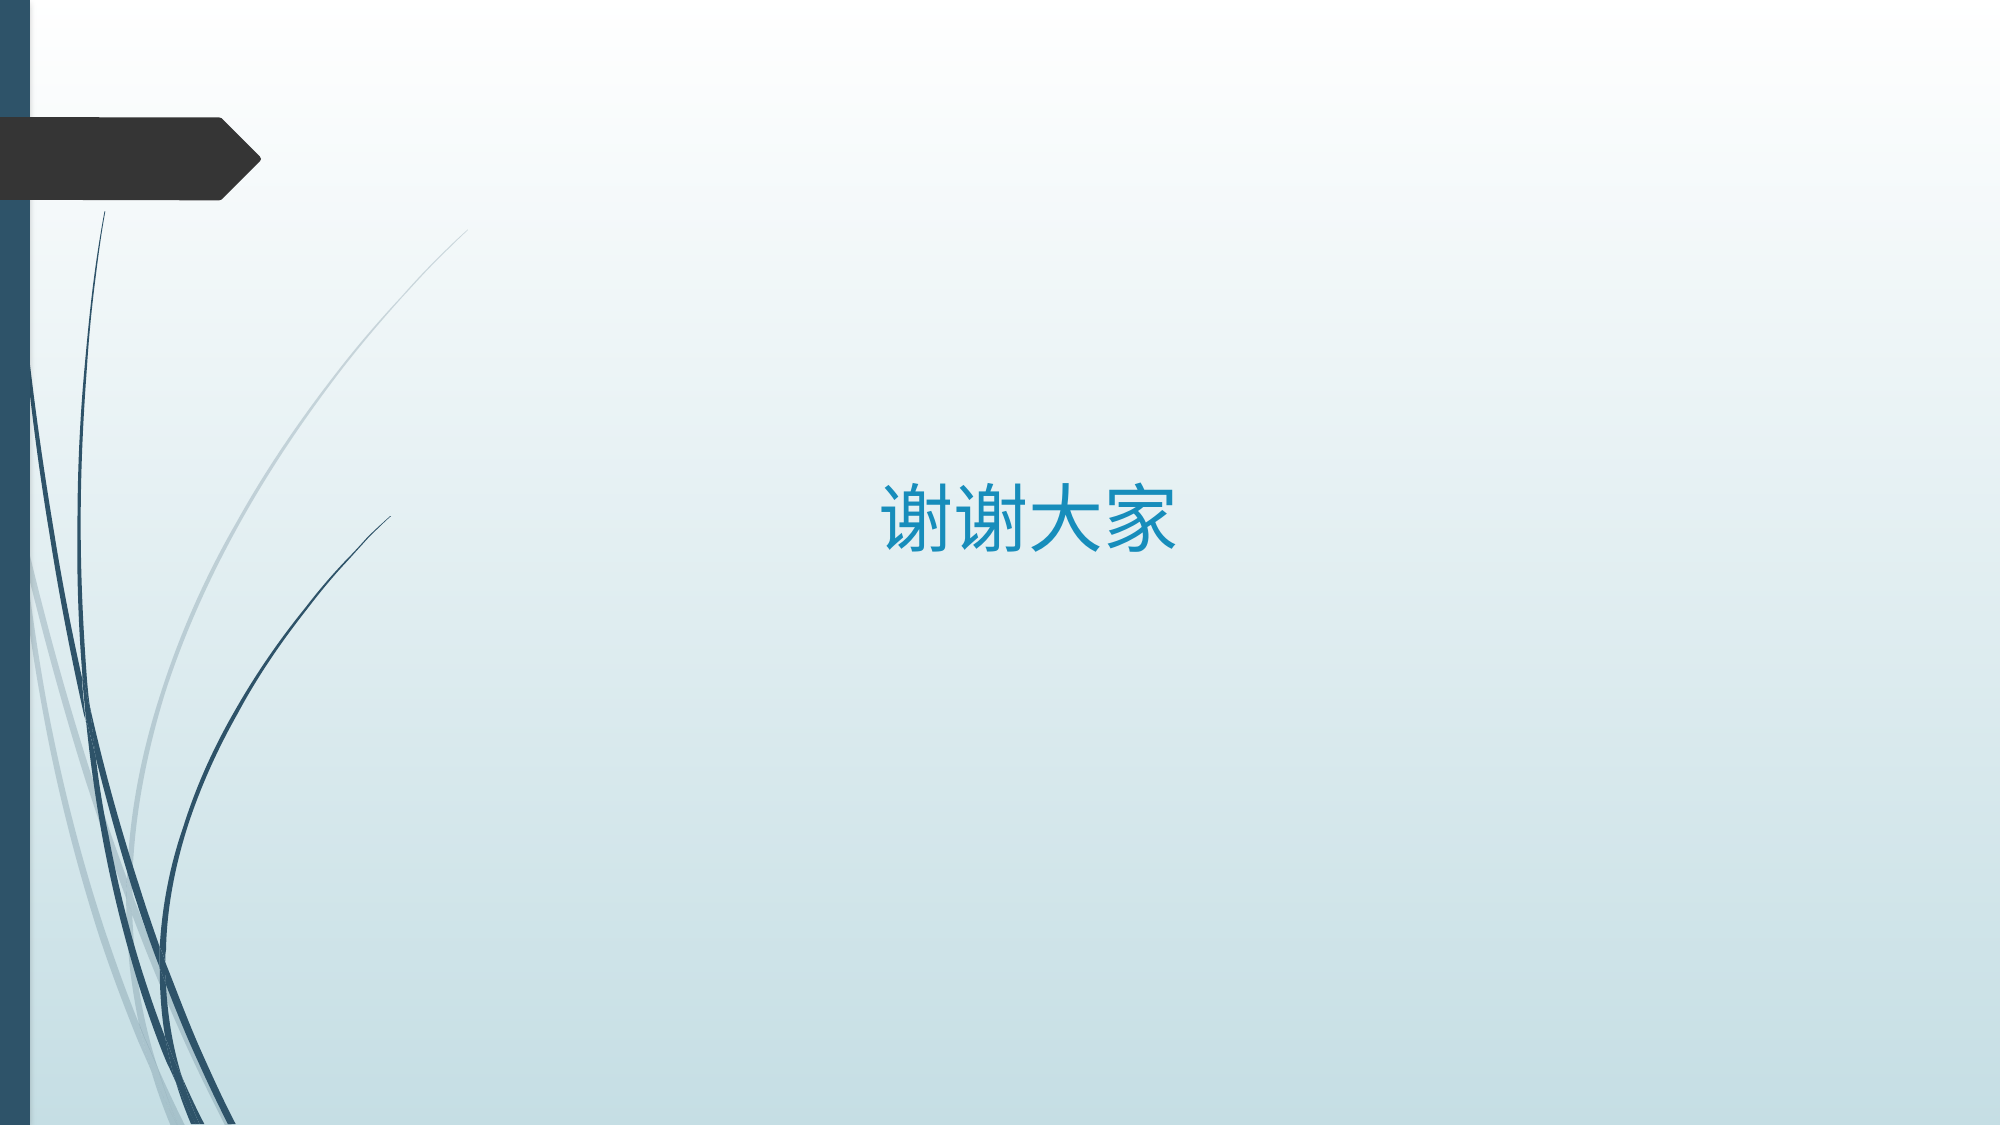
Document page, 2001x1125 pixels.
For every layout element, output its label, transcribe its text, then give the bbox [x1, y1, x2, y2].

title 谢谢大家 [297, 463, 1760, 674]
